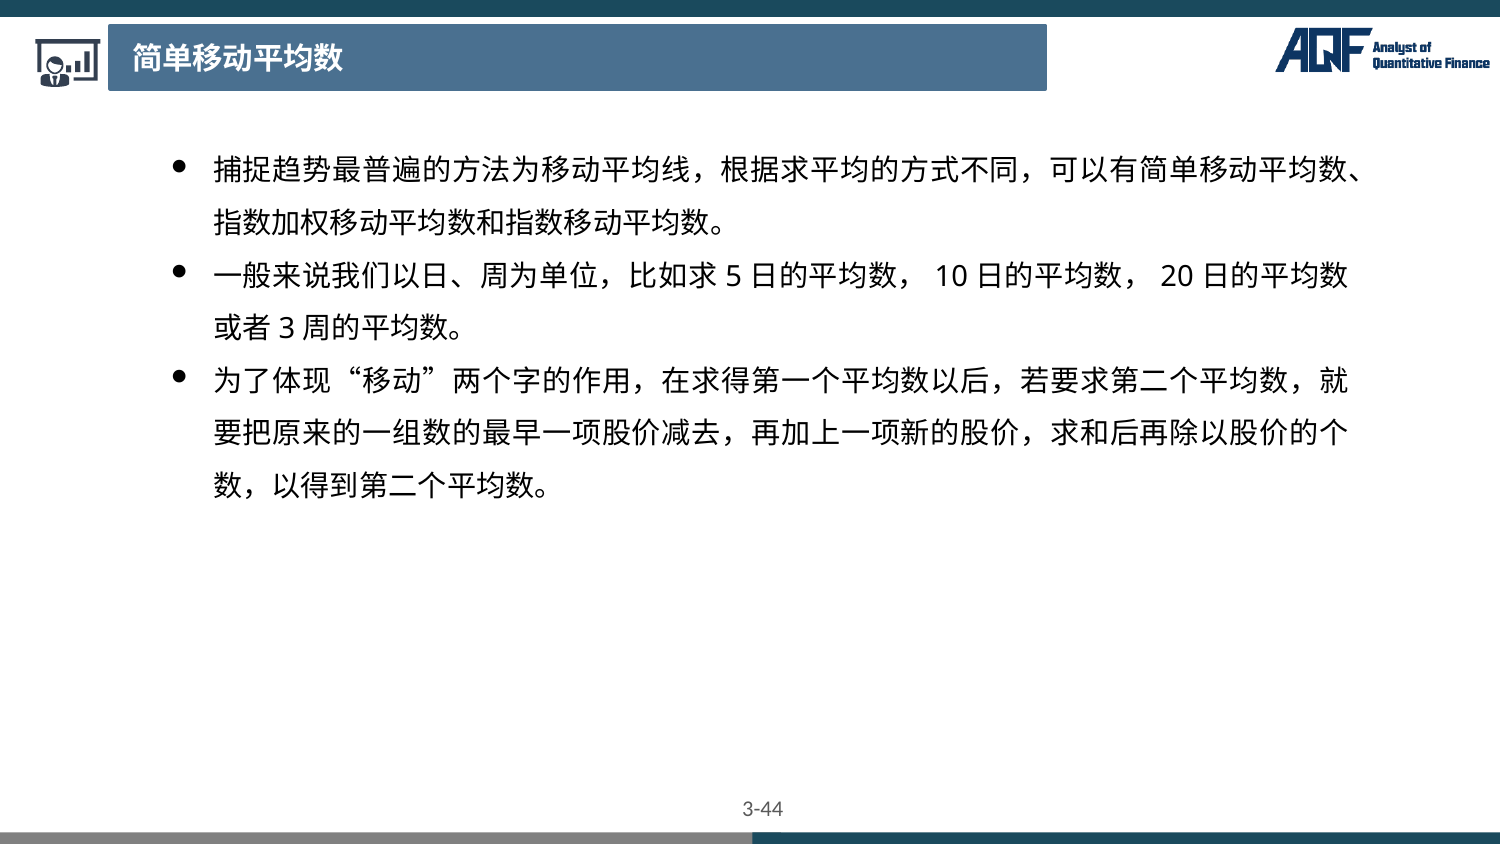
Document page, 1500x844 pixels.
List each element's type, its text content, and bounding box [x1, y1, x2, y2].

list 简单移动平均数 [117, 32, 1039, 84]
list 捕捉趋势最普遍的方法为移动平均线，根据求平均的方式不同，可以有简单移动平均数、指数加权移动平均数和指数移动平均数。 一般来说我们以日、周为单位，比如求5日的平均数，10日的平均数，20日的平均数或者3周的平均数。 为了体现“移动”两个字的作用，在求得第一个平均数以后，若要求第二个平均数，就要把原来的一组数的最早一项股价减去，再加上一项新的股价，求和后再除以股价的个数，以得到第二个平均数。 [88, 126, 1365, 659]
picture [1252, 2, 1500, 102]
